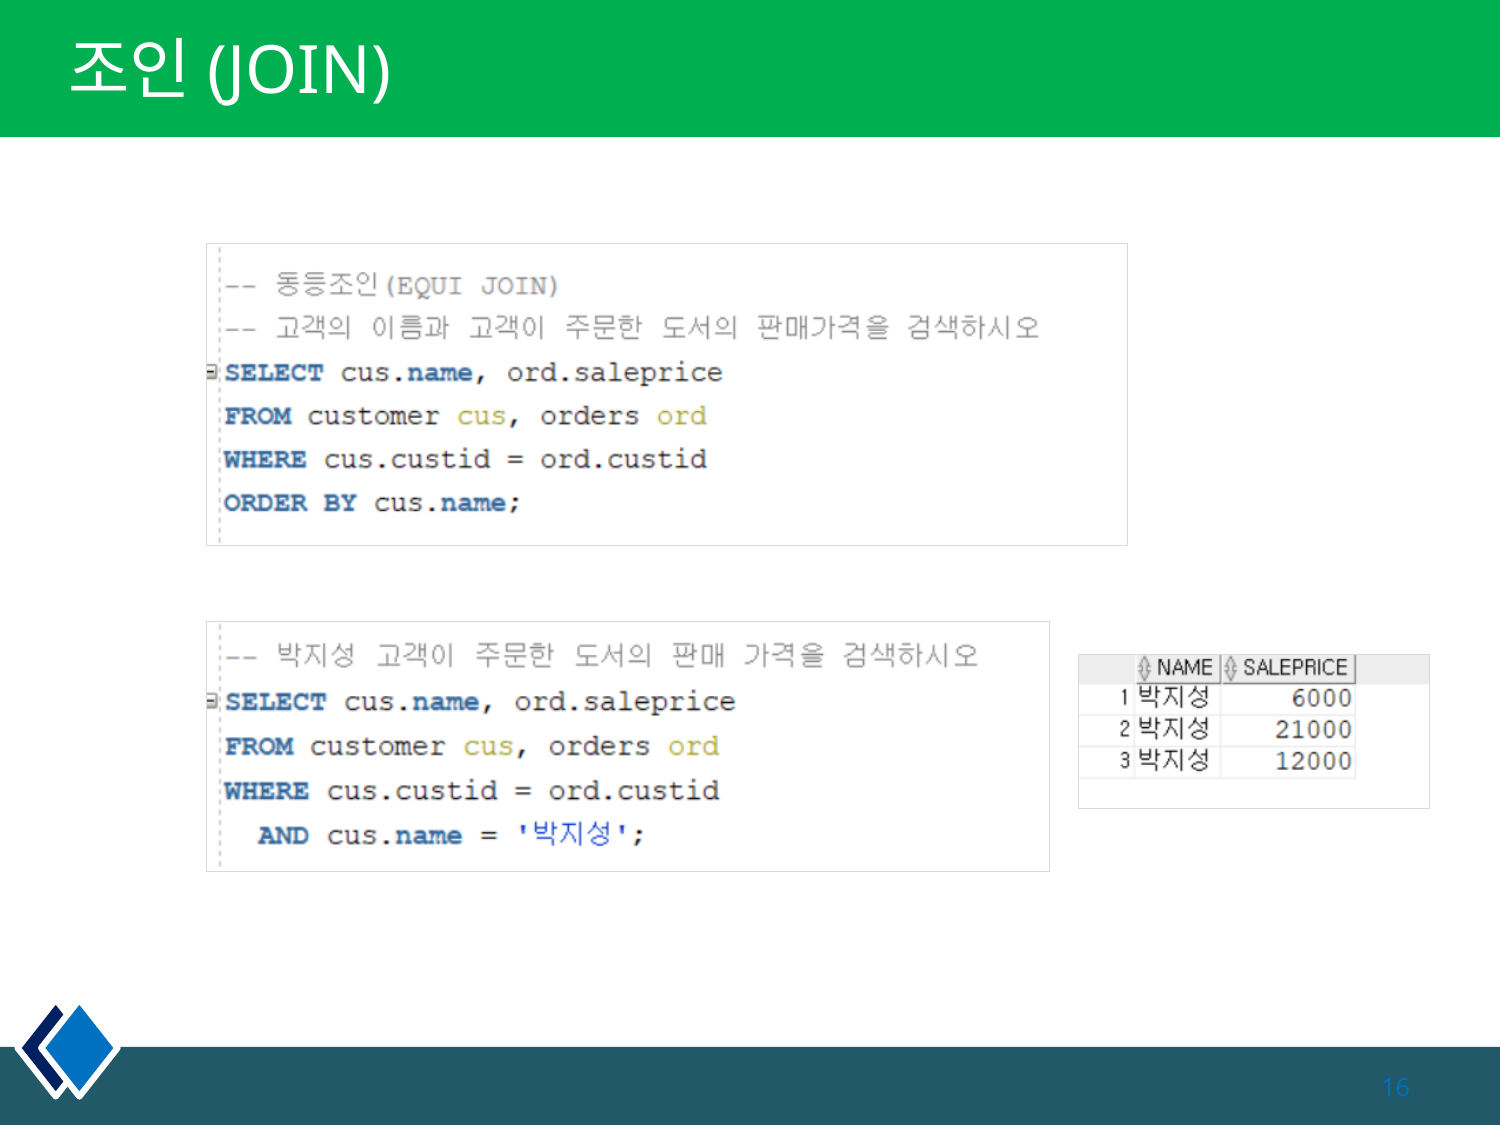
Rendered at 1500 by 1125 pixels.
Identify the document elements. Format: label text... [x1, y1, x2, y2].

slide_number 16 [1340, 1058, 1425, 1119]
picture [1077, 654, 1430, 809]
picture [206, 621, 1050, 872]
title 조인(JOIN) [0, 0, 939, 138]
picture [206, 243, 1129, 546]
